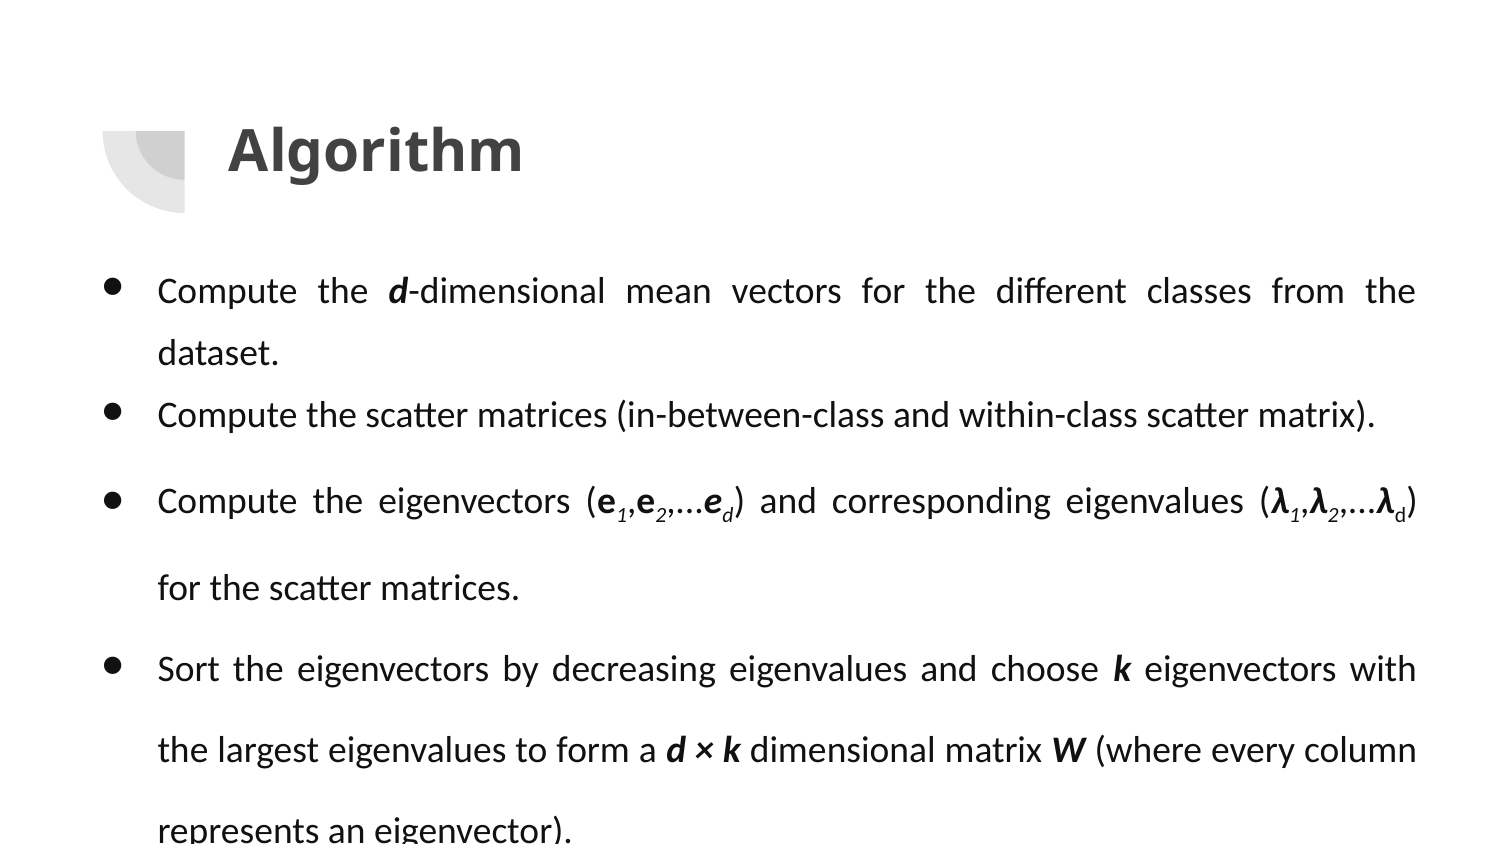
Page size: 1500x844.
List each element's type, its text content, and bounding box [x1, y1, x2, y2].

title Algorithm [213, 98, 1368, 233]
list Compute the d-dimensional mean vectors for the different classes from the dataset. Compute the scatter matrices (in-between-class and within-class scatter matrix). Compute the eigenvectors (e1,e2,...ed) and corresponding eigenvalues (λ1,λ2,...λd) for the scatter matrices. Sort the eigenvectors by decreasing eigenvalues and choose k eigenvectors with the largest eigenvalues to form a d × k dimensional matrix W (where every column represents an eigenvector). [67, 233, 1433, 844]
